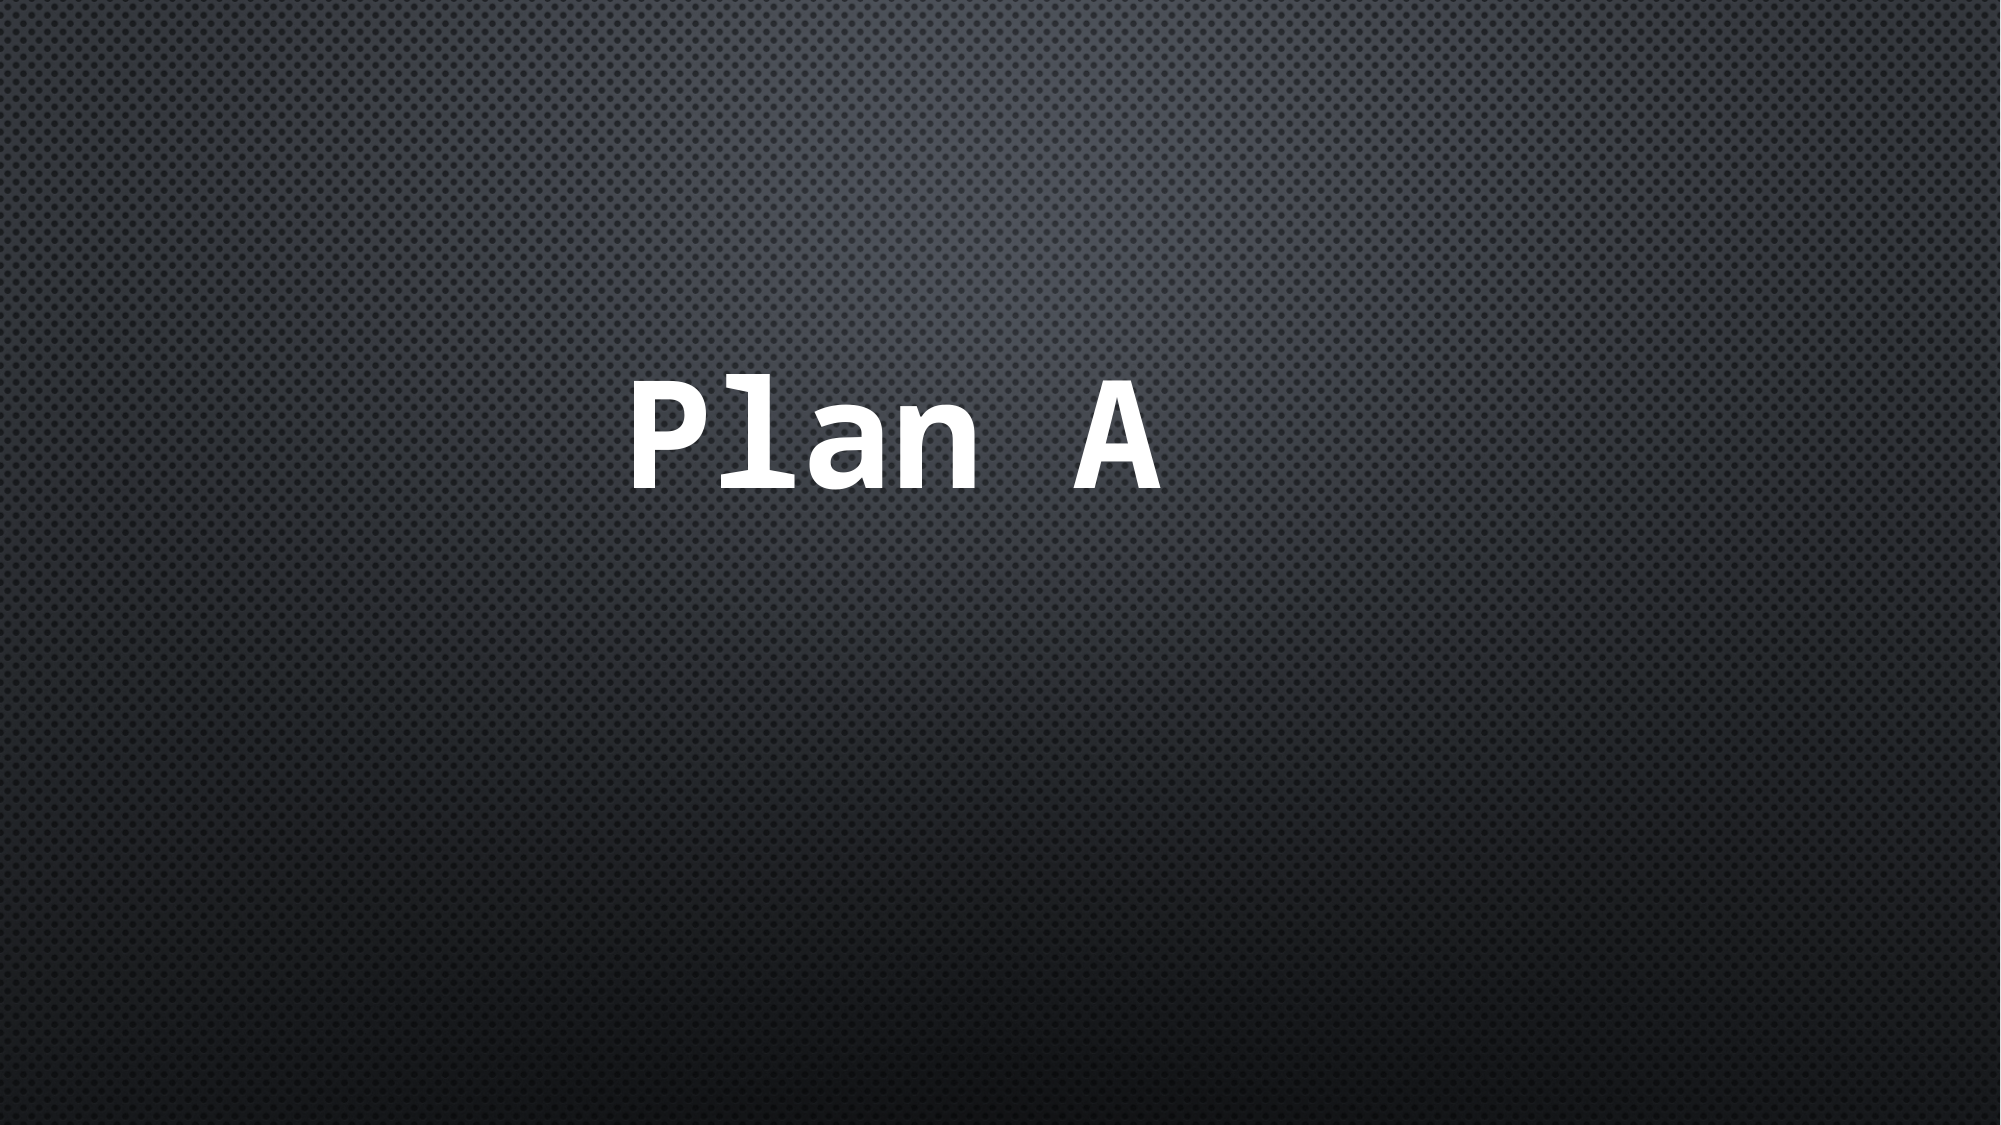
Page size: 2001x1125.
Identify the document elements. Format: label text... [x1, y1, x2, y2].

text_box Plan A [607, 331, 1178, 527]
